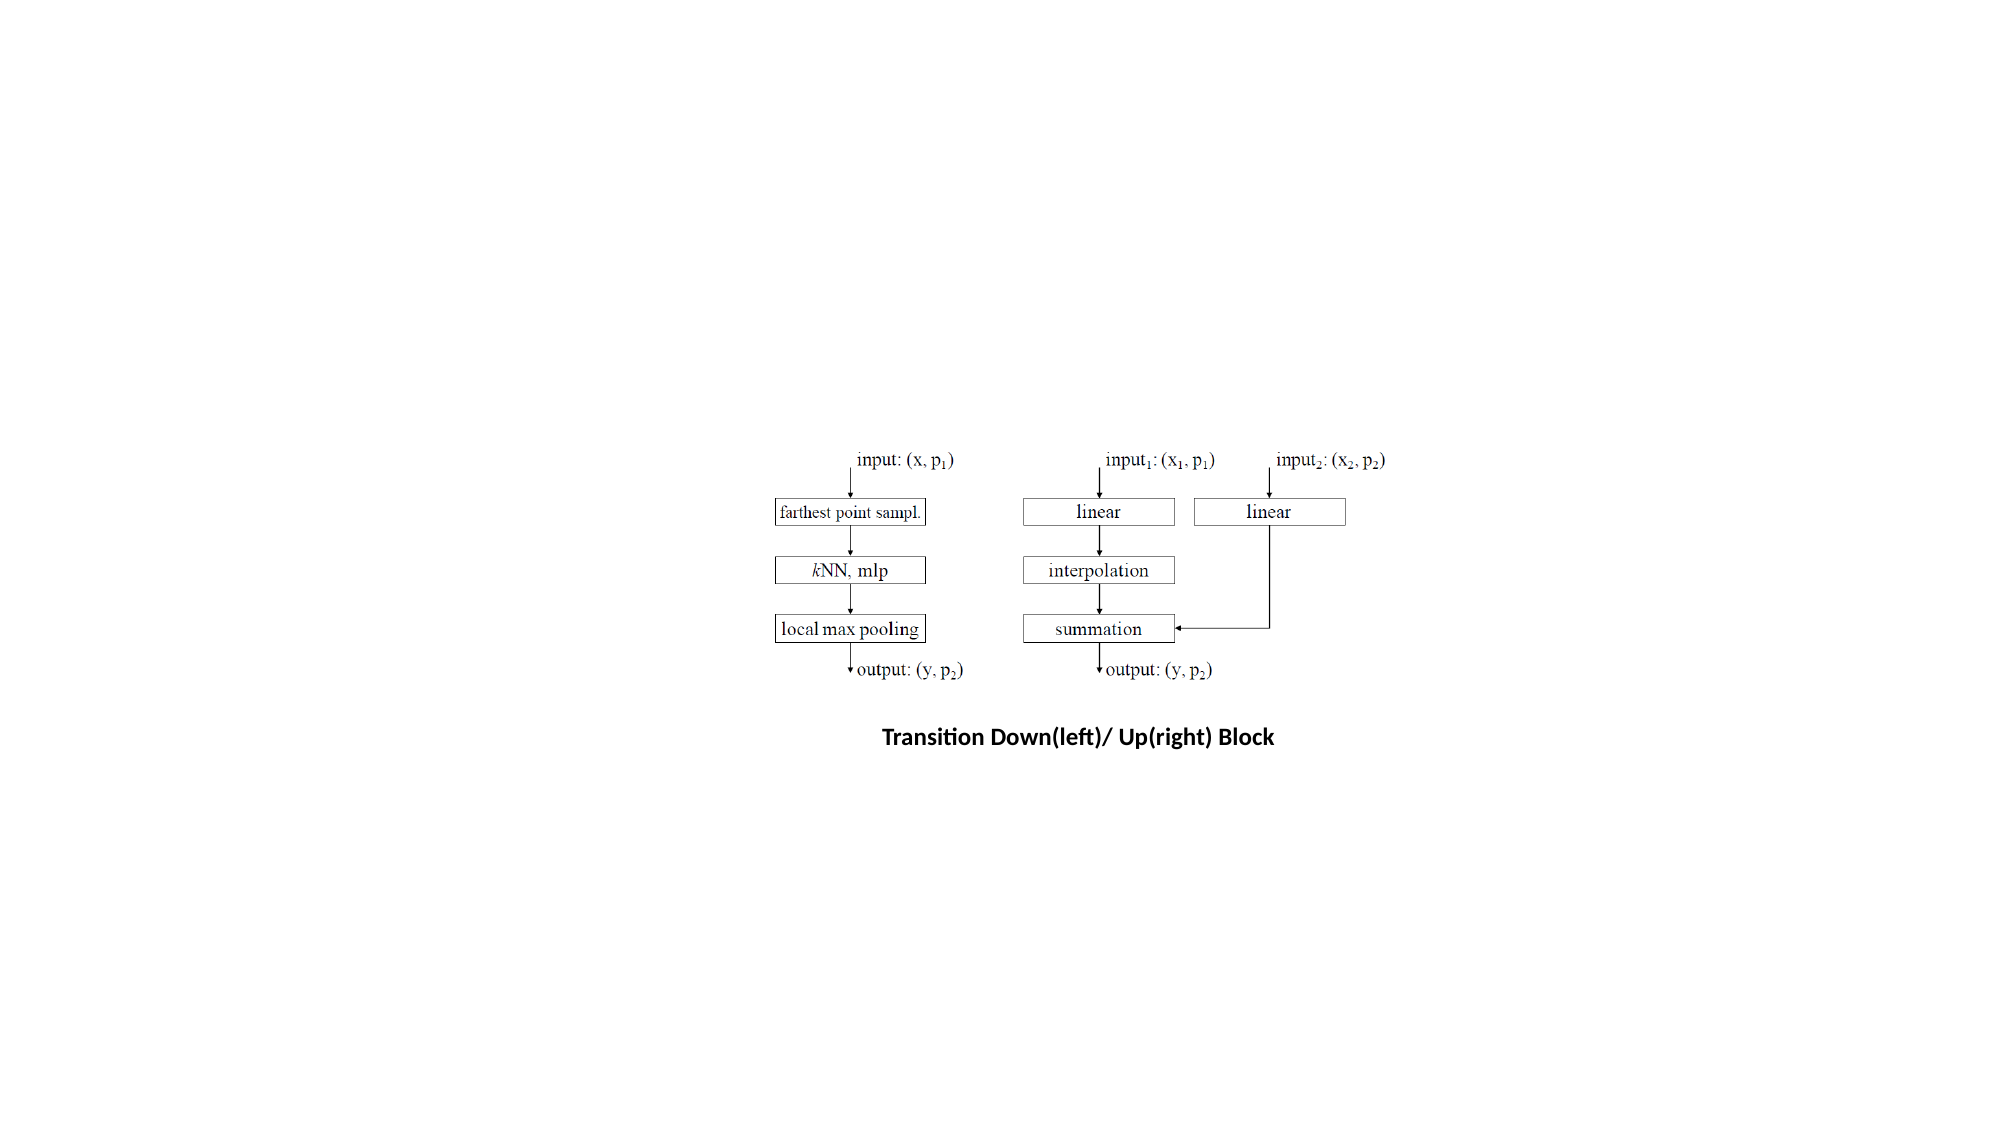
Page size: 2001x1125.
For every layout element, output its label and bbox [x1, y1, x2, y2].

text_box [739, 412, 1419, 759]
